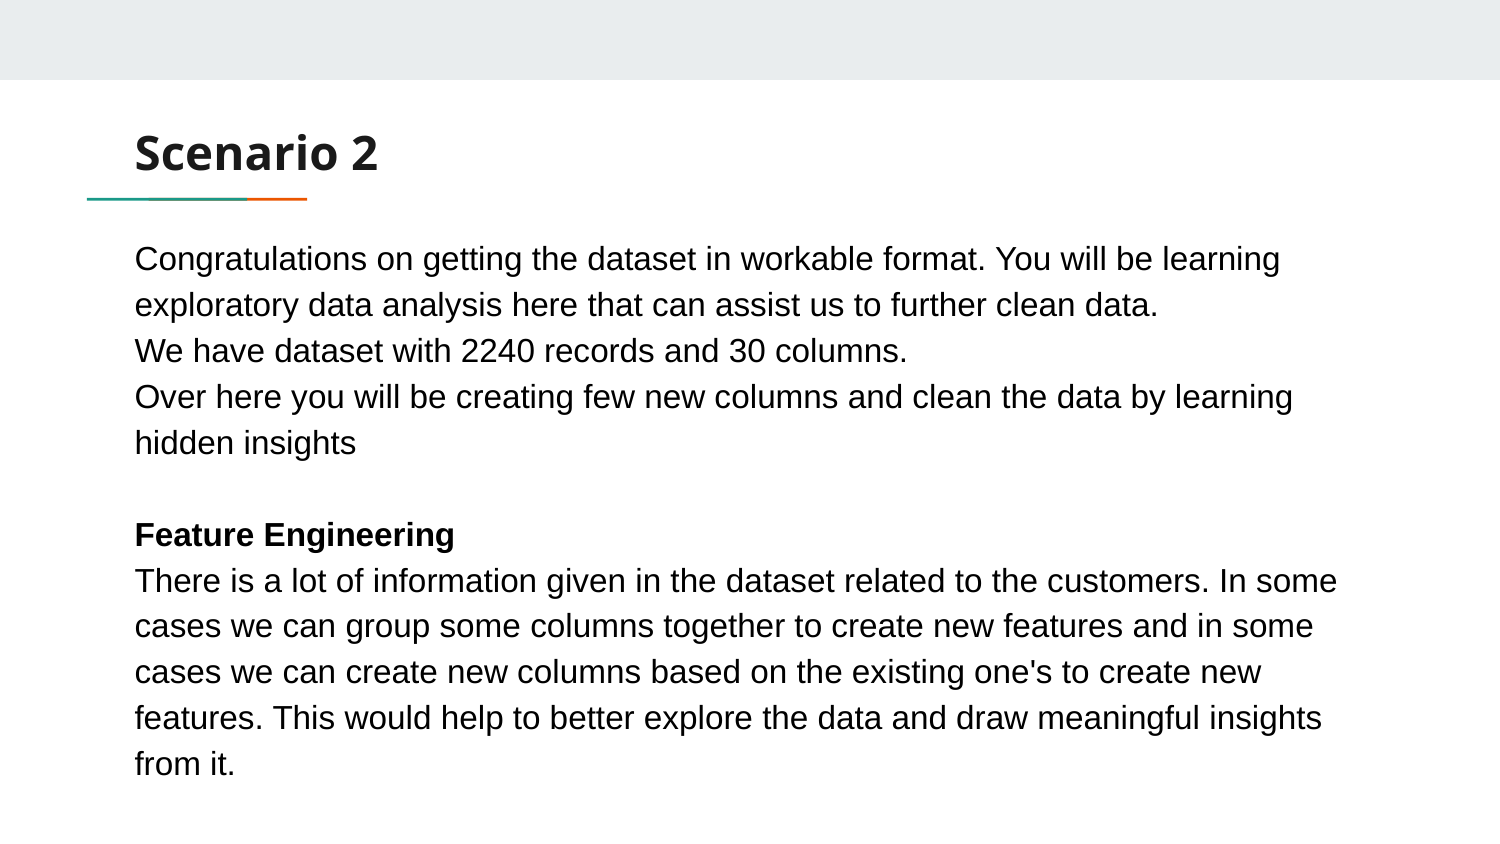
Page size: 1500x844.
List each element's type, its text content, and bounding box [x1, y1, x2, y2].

title Scenario 2 [119, 108, 1381, 196]
list Congratulations on getting the dataset in workable format. You will be learning exploratory data analysis here that can assist us to further clean data. We have dataset with 2240 records and 30 columns. Over here you will be creating few new columns and clean the data by learning hidden insights Feature Engineering There is a lot of information given in the dataset related to the customers. In some cases we can group some columns together to create new features and in some cases we can create new columns based on the existing one's to create new features. This would help to better explore the data and draw meaningful insights from it. [119, 216, 1381, 799]
